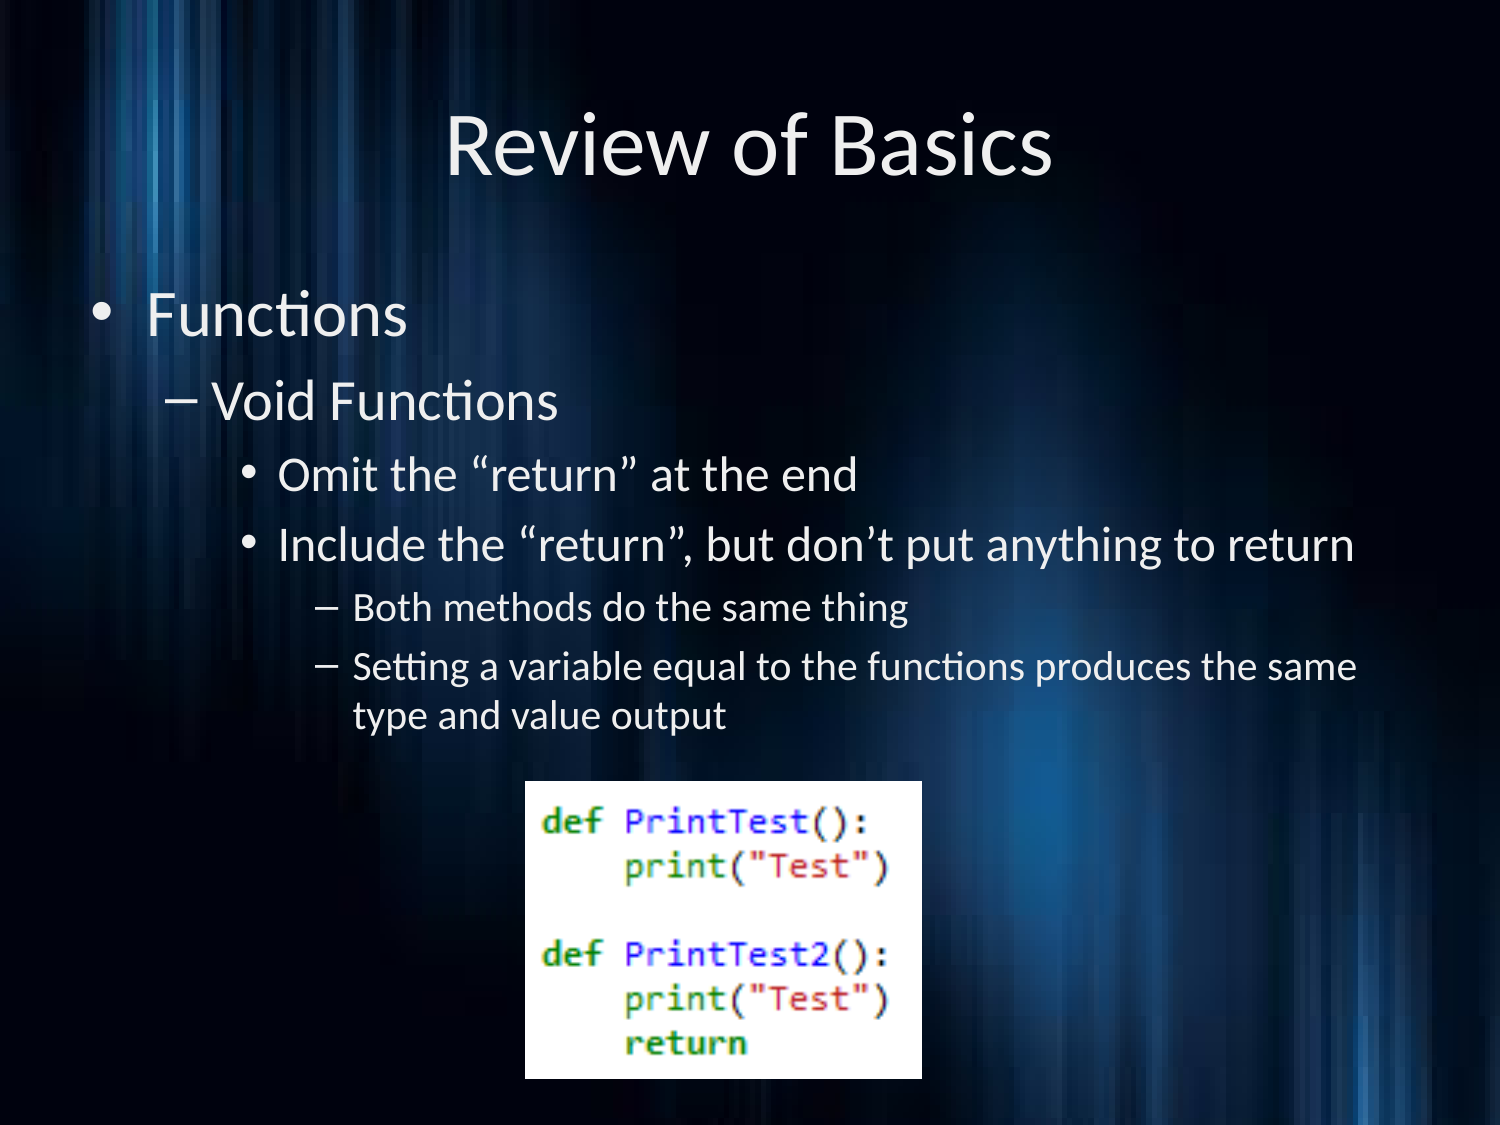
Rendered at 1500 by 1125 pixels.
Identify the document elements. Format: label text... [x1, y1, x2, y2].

picture [0, 0, 1500, 1125]
title Review of Basics [75, 45, 1425, 233]
list Functions Void Functions Omit the “return” at the end Include the “return”, but don’t put anything to return Both methods do the same thing Setting a variable equal to the functions produces the same type and value output [75, 262, 1425, 1005]
